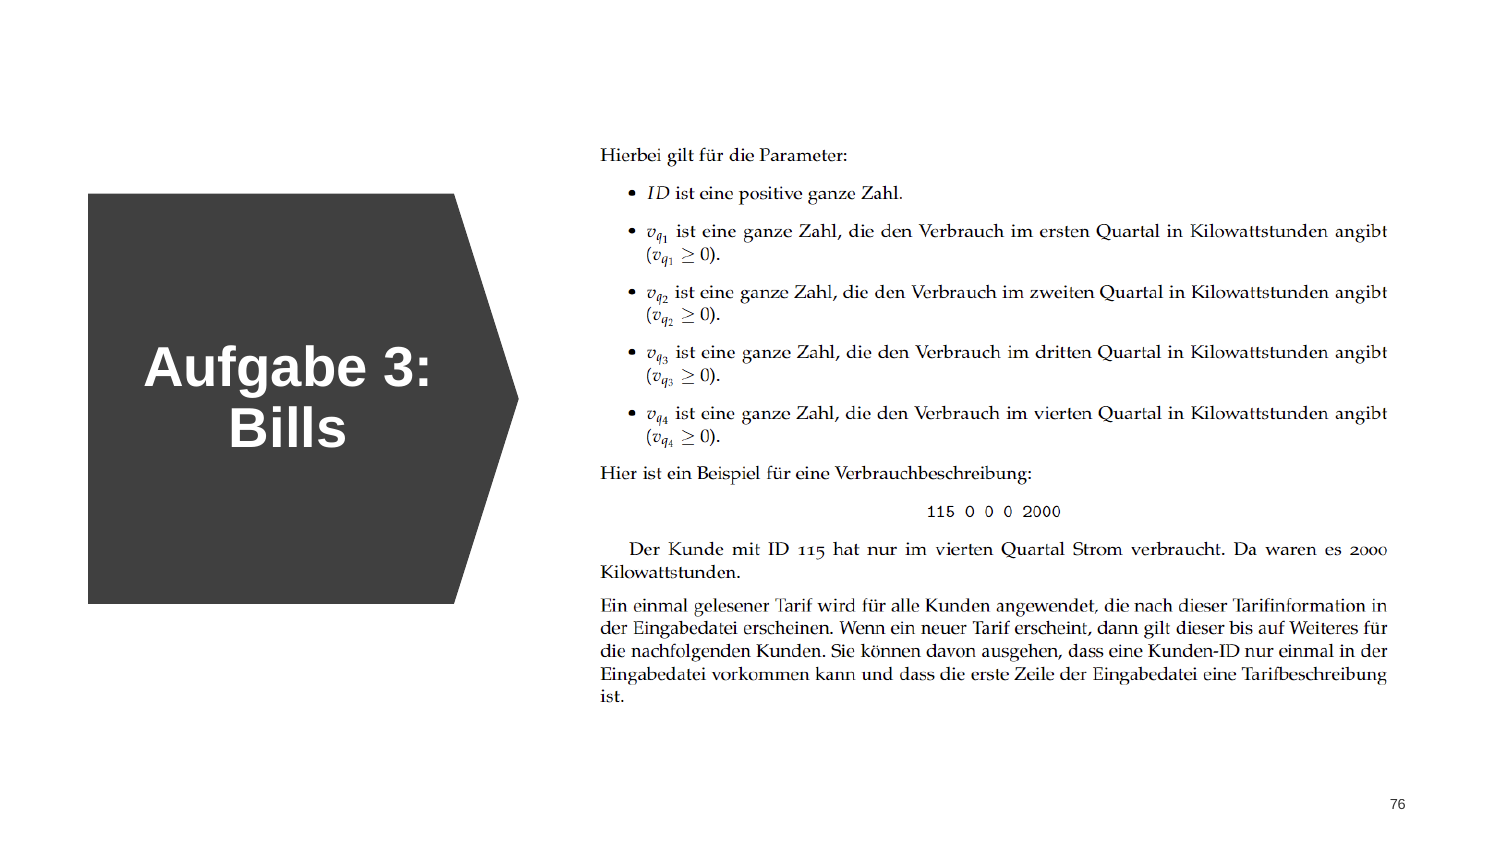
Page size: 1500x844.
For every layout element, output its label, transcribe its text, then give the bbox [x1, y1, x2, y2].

slide_number 76 [1357, 782, 1421, 827]
picture [587, 134, 1423, 709]
text_box [86, 191, 521, 606]
title Aufgabe 3: Bills [126, 242, 450, 556]
